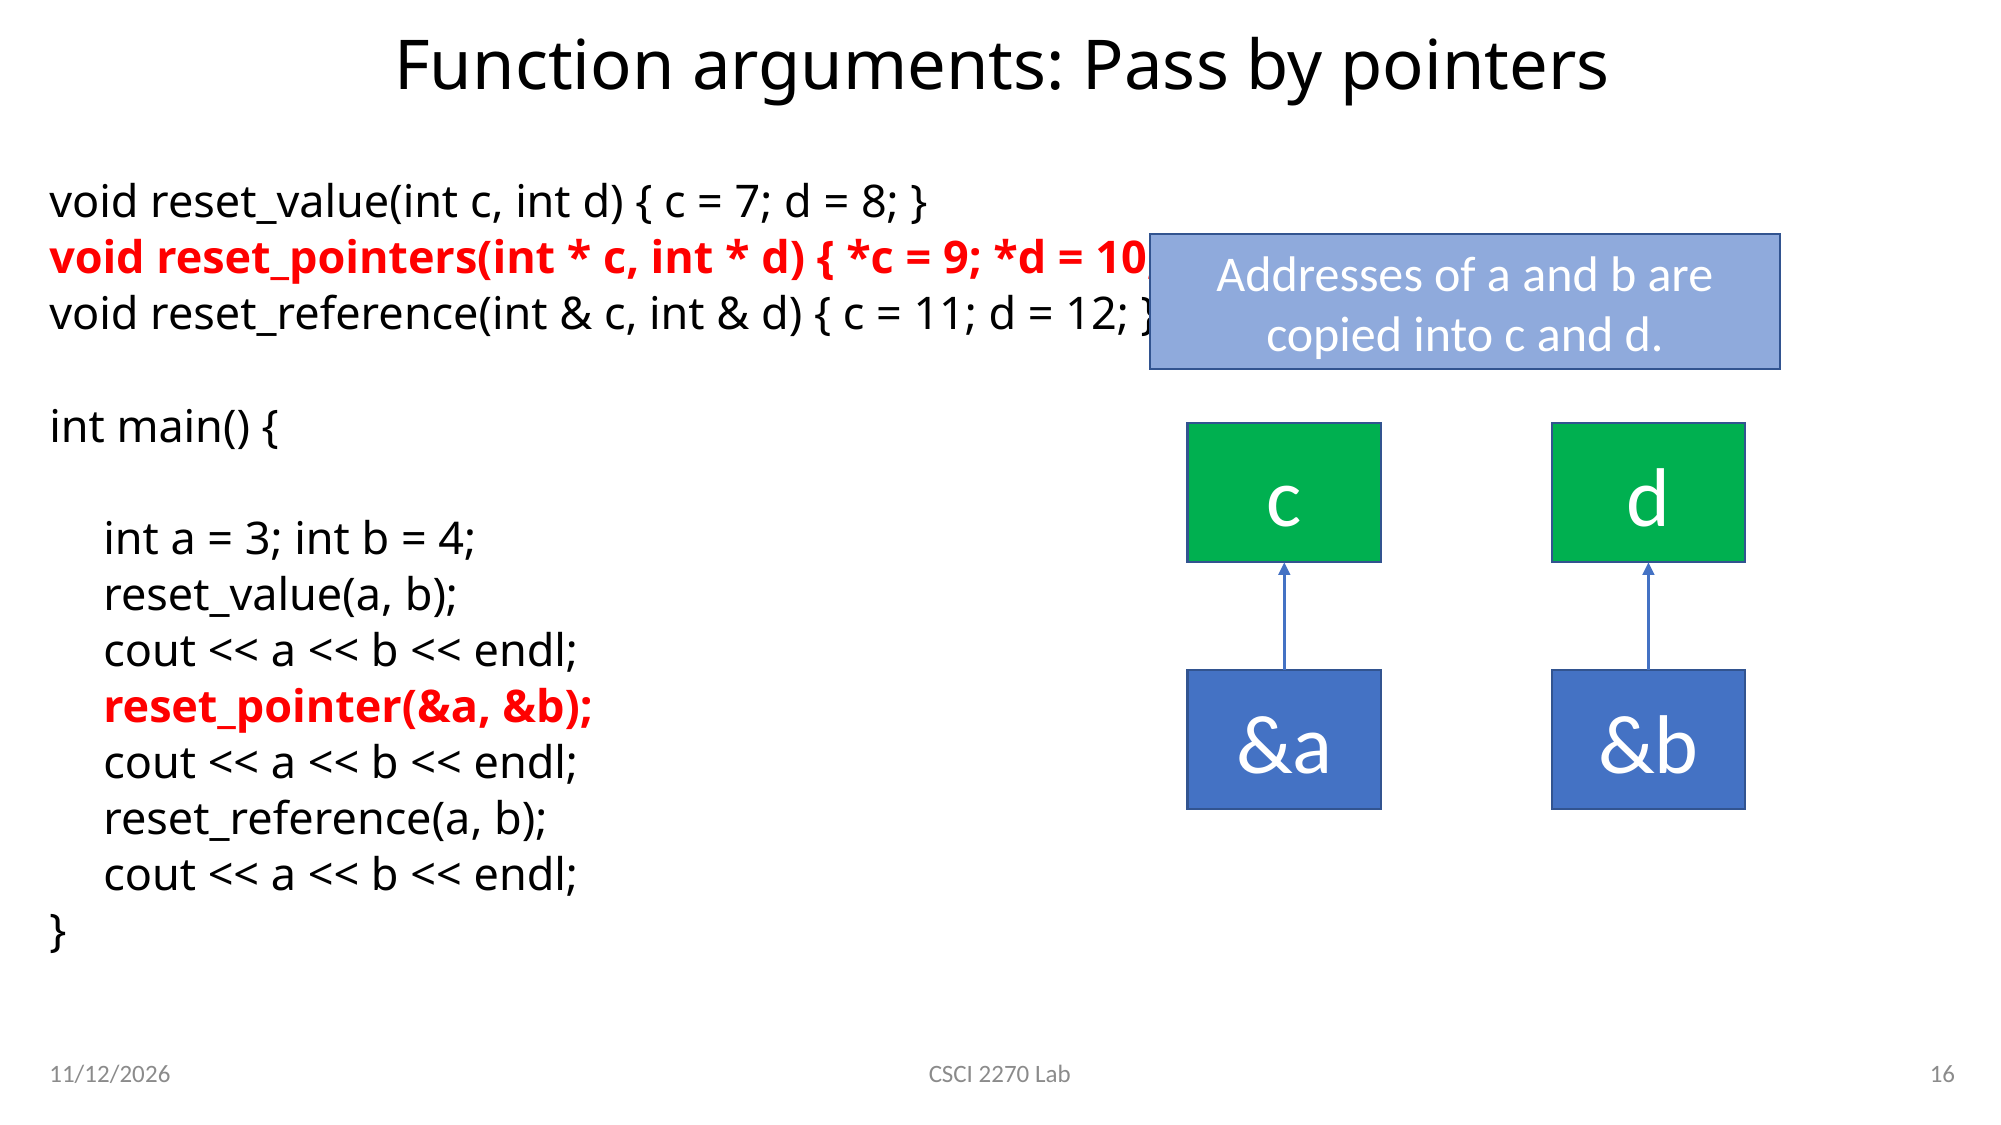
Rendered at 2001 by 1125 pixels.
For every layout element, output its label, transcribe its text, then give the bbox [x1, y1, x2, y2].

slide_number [34, 1042, 485, 1103]
text_box d [1551, 422, 1746, 563]
text_box &b [1551, 669, 1746, 810]
slide_number 16 [1520, 1042, 1971, 1103]
list void reset_value(int c, int d) { c = 7; d = 8; } void reset_pointers(int * c, int * d) { *c = 9; *d = 10; } void reset_reference(int & c, int & d) { c = 11; d = 12; } int main() { int a = 3; int b = 4; reset_value(a, b); cout << a << b << endl; reset_pointer(&a, &b); cout << a << b << endl; reset_reference(a, b); cout << a << b << endl; } [34, 139, 1971, 1014]
title Function arguments: Pass by pointers [34, 22, 1971, 112]
footer CSCI 2270 Lab [662, 1042, 1338, 1103]
text_box c [1186, 422, 1382, 563]
text_box Addresses of a and b are copied into c and d. [1149, 233, 1781, 370]
text_box &a [1186, 669, 1382, 810]
